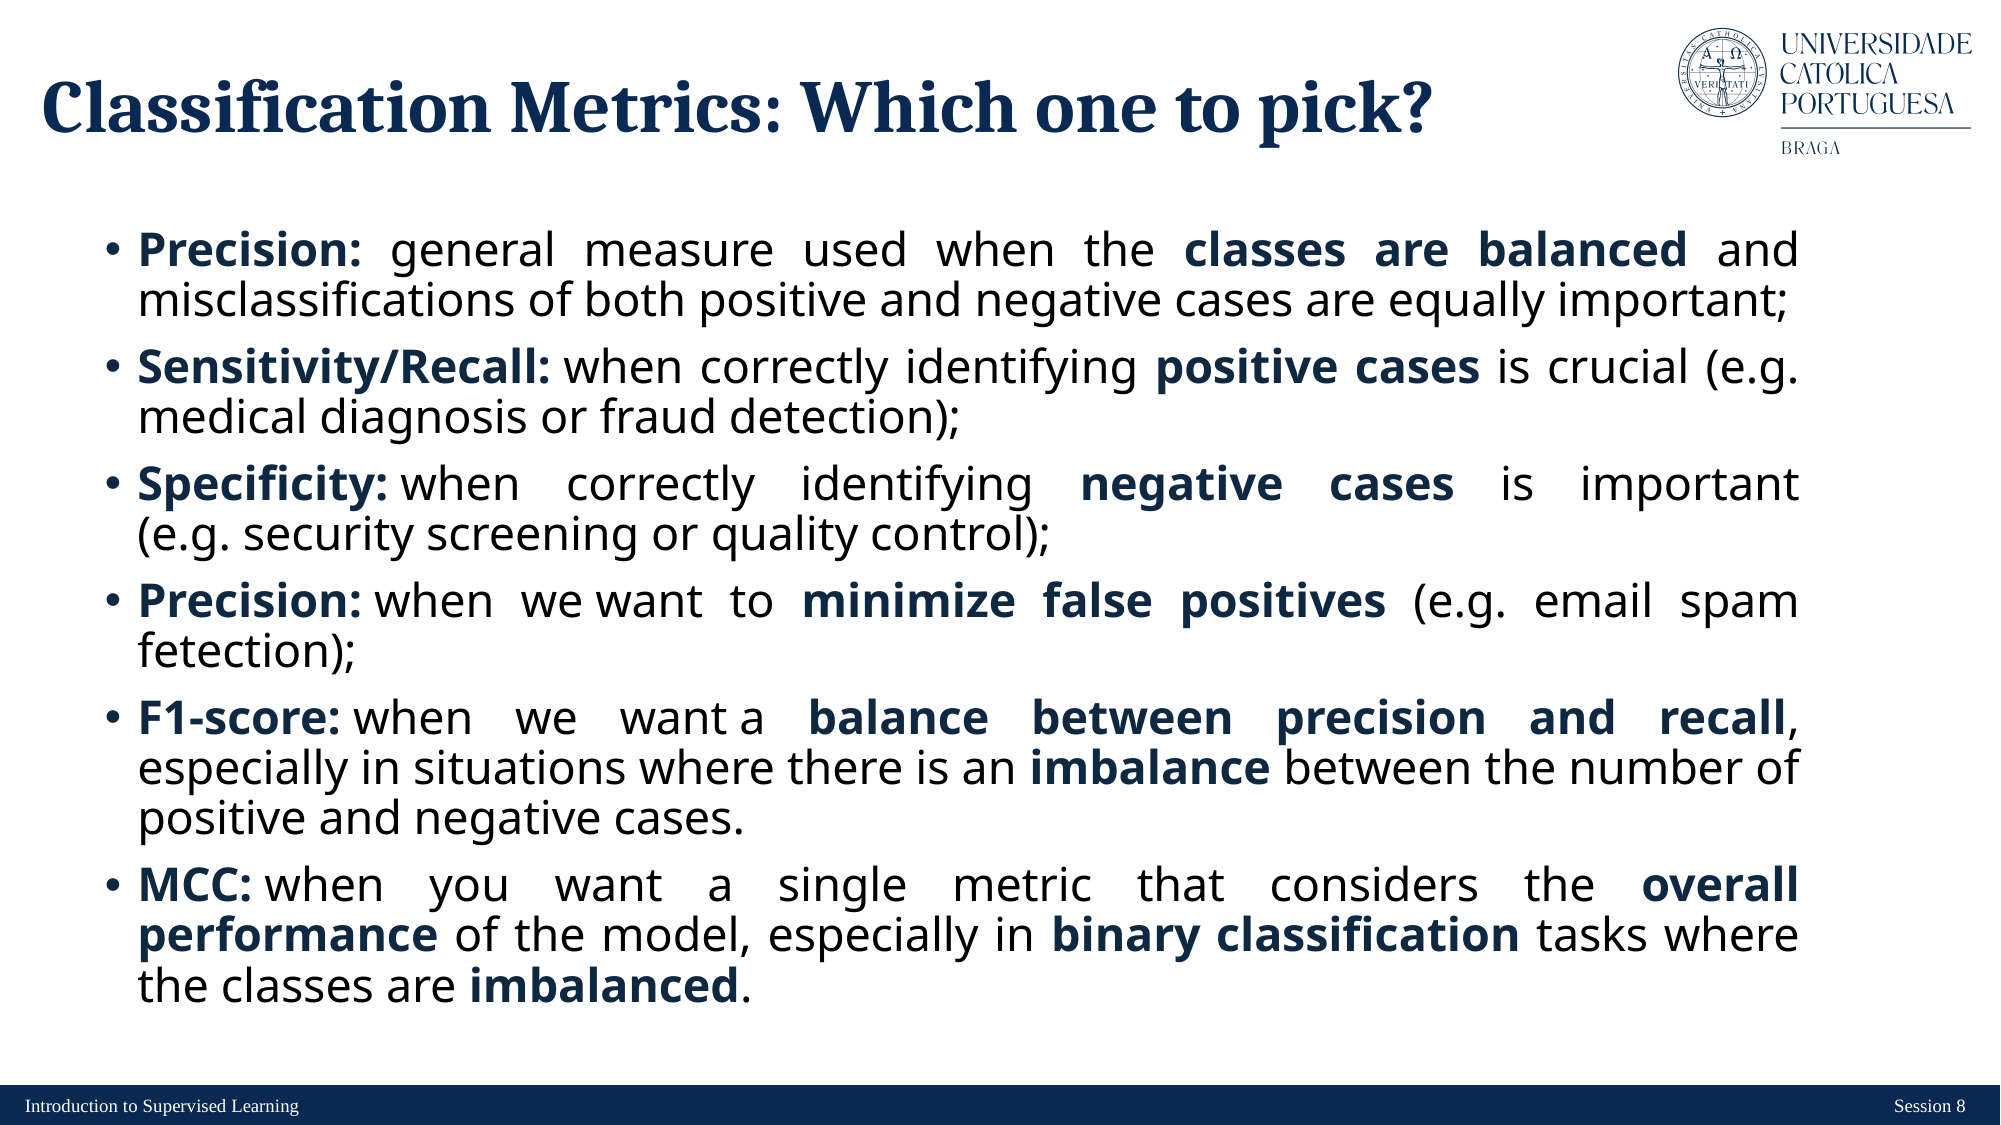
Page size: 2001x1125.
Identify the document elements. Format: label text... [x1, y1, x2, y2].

title Classification Metrics: Which one to pick? [27, 0, 1753, 218]
picture [1672, 18, 1982, 163]
text_box Session 8 [865, 1086, 1981, 1125]
text_box [0, 1085, 2000, 1125]
text_box Introduction to Supervised Learning [9, 1086, 865, 1125]
text_box Precision: general measure used when the classes are balanced and misclassifications of both positive and negative cases are equally important; Sensitivity/Recall: when correctly identifying positive cases is crucial (e.g. medical diagnosis or fraud detection); Specificity: when correctly identifying negative cases is important (e.g. security screening or quality control); Precision: when we want to minimize false positives (e.g. email spam fetection); F1-score: when we want a balance between precision and recall, especially in situations where there is an imbalance between the number of positive and negative cases. MCC: when you want a single metric that considers the overall performance of the model, especially in binary classification tasks where the classes are imbalanced. [89, 218, 1815, 1067]
